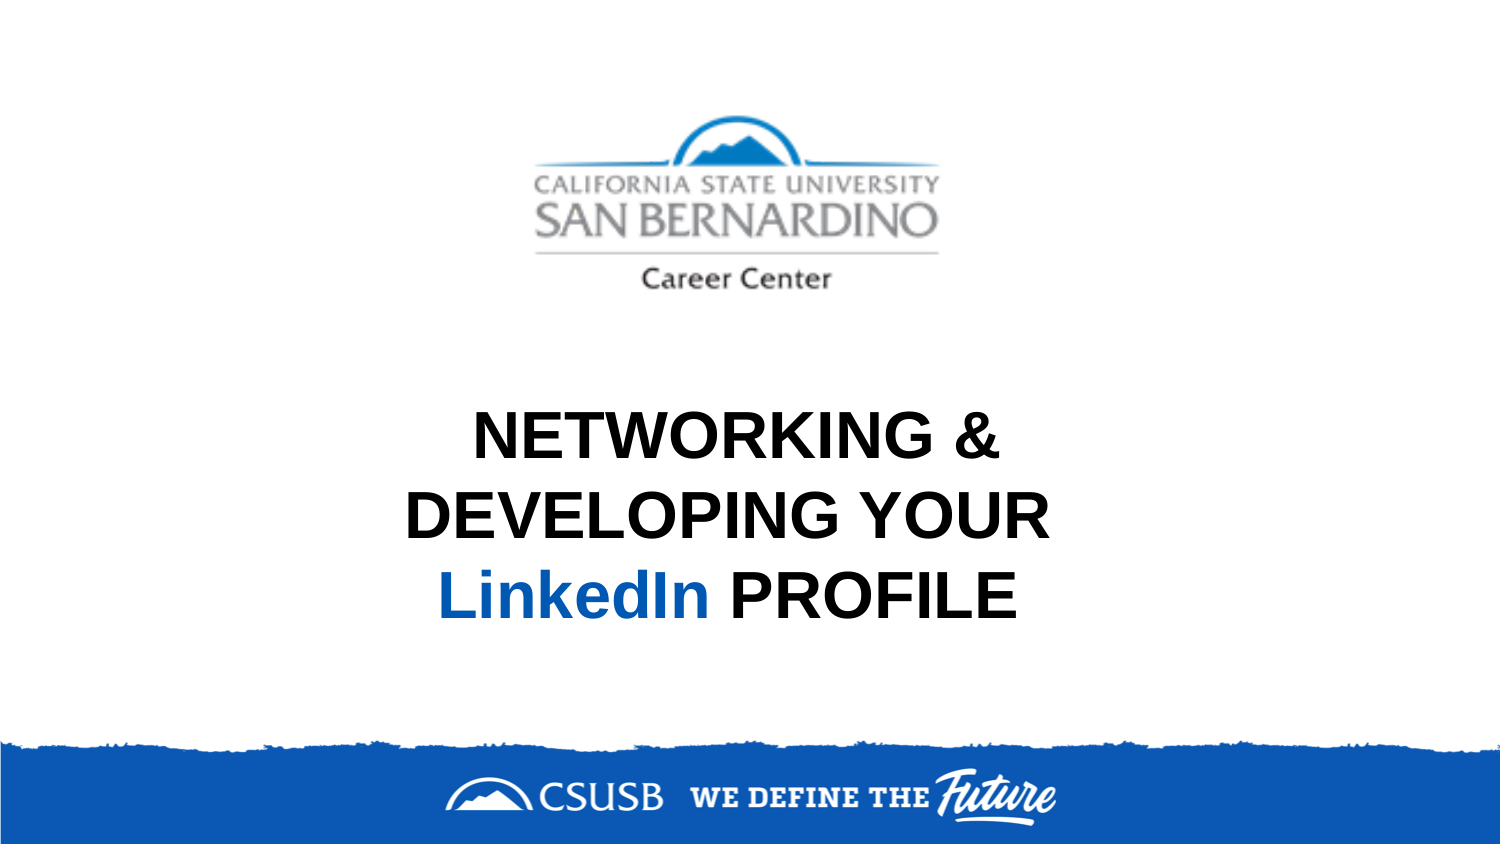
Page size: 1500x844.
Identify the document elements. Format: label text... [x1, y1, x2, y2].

text_box NETWORKING & DEVELOPING YOUR LinkedIn PROFILE [225, 384, 1250, 639]
picture [500, 84, 974, 322]
picture [0, 722, 1500, 844]
